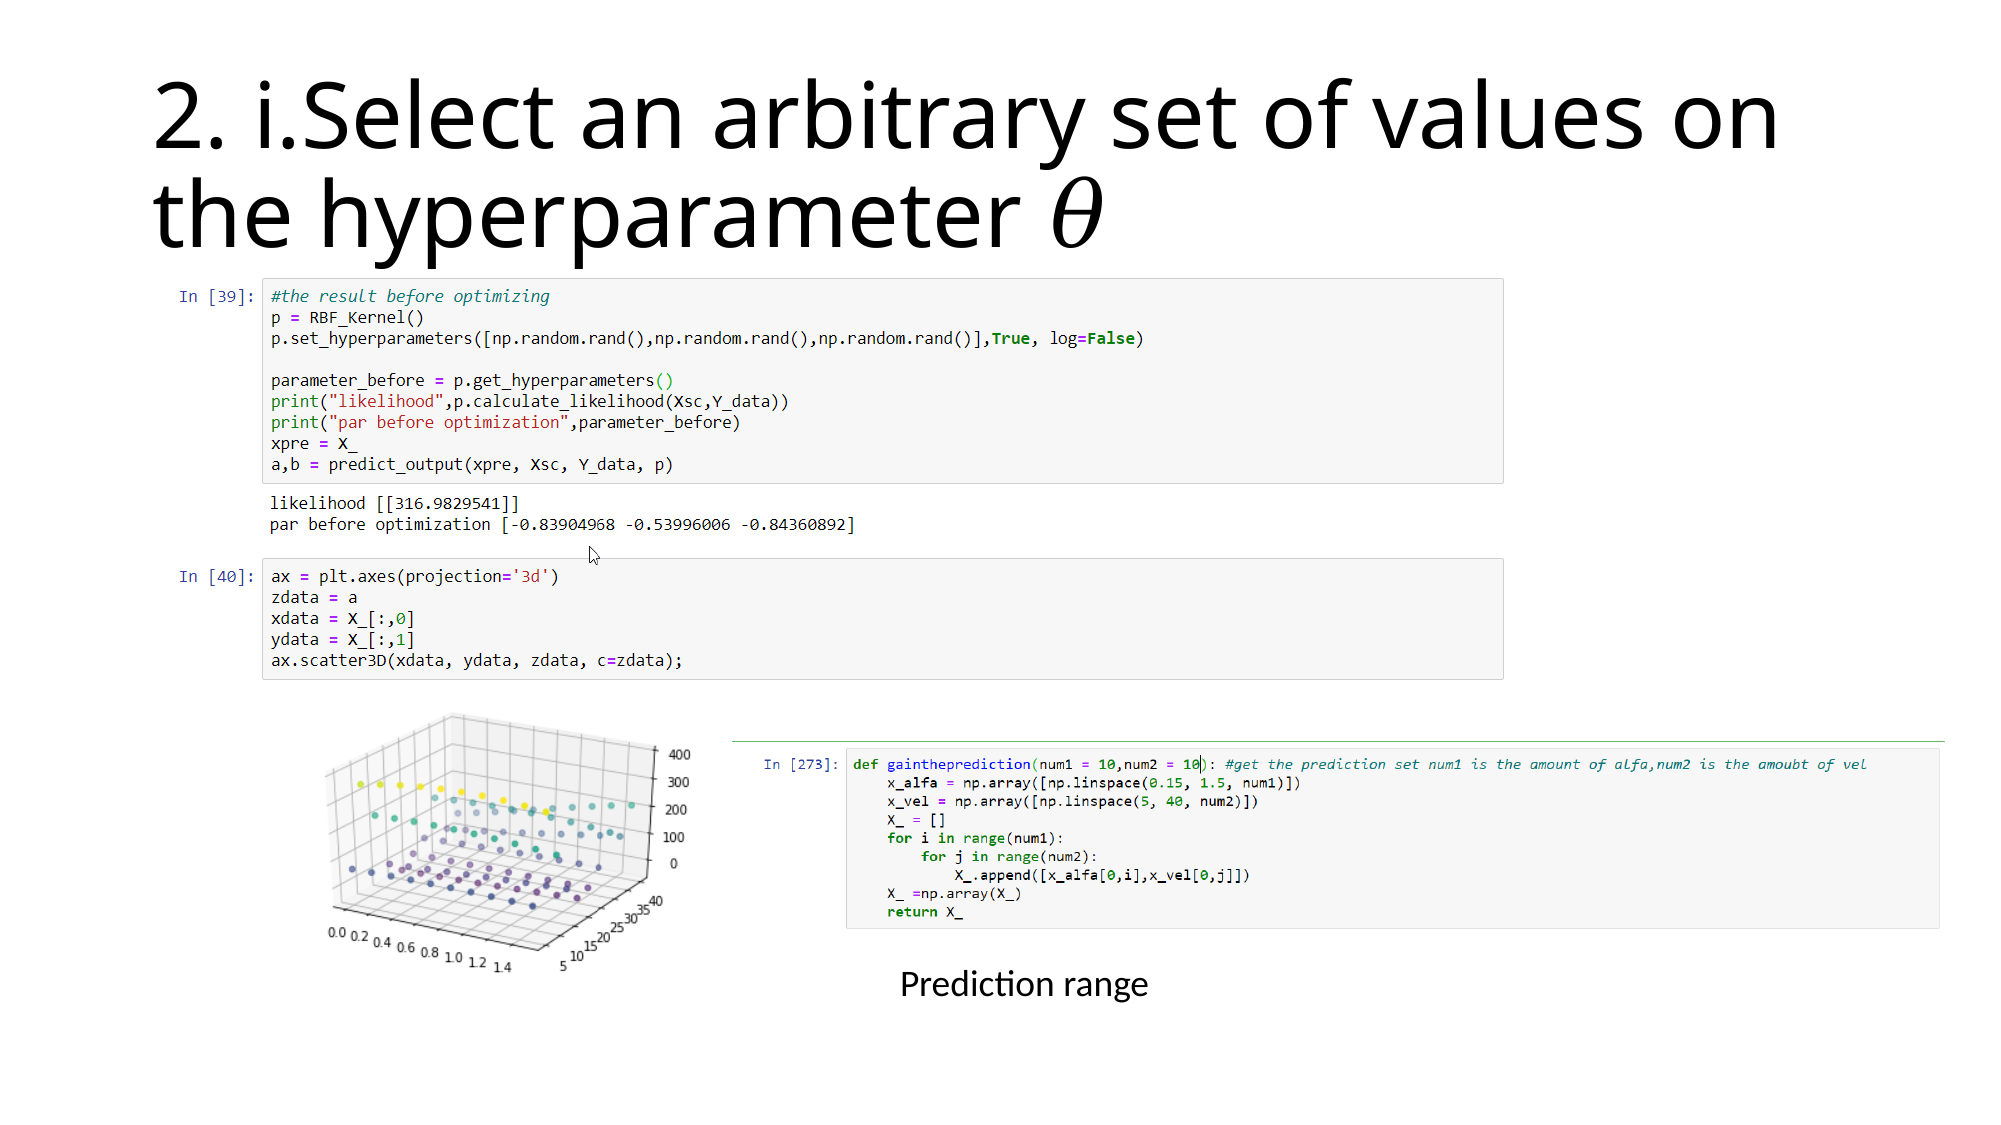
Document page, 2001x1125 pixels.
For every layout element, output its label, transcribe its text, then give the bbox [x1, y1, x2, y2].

title 2. i.Select an arbitrary set of values on the hyperparameter 𝜃 [137, 59, 1863, 278]
picture [732, 740, 1945, 931]
text_box Prediction range [885, 952, 1850, 1012]
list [137, 277, 1518, 992]
